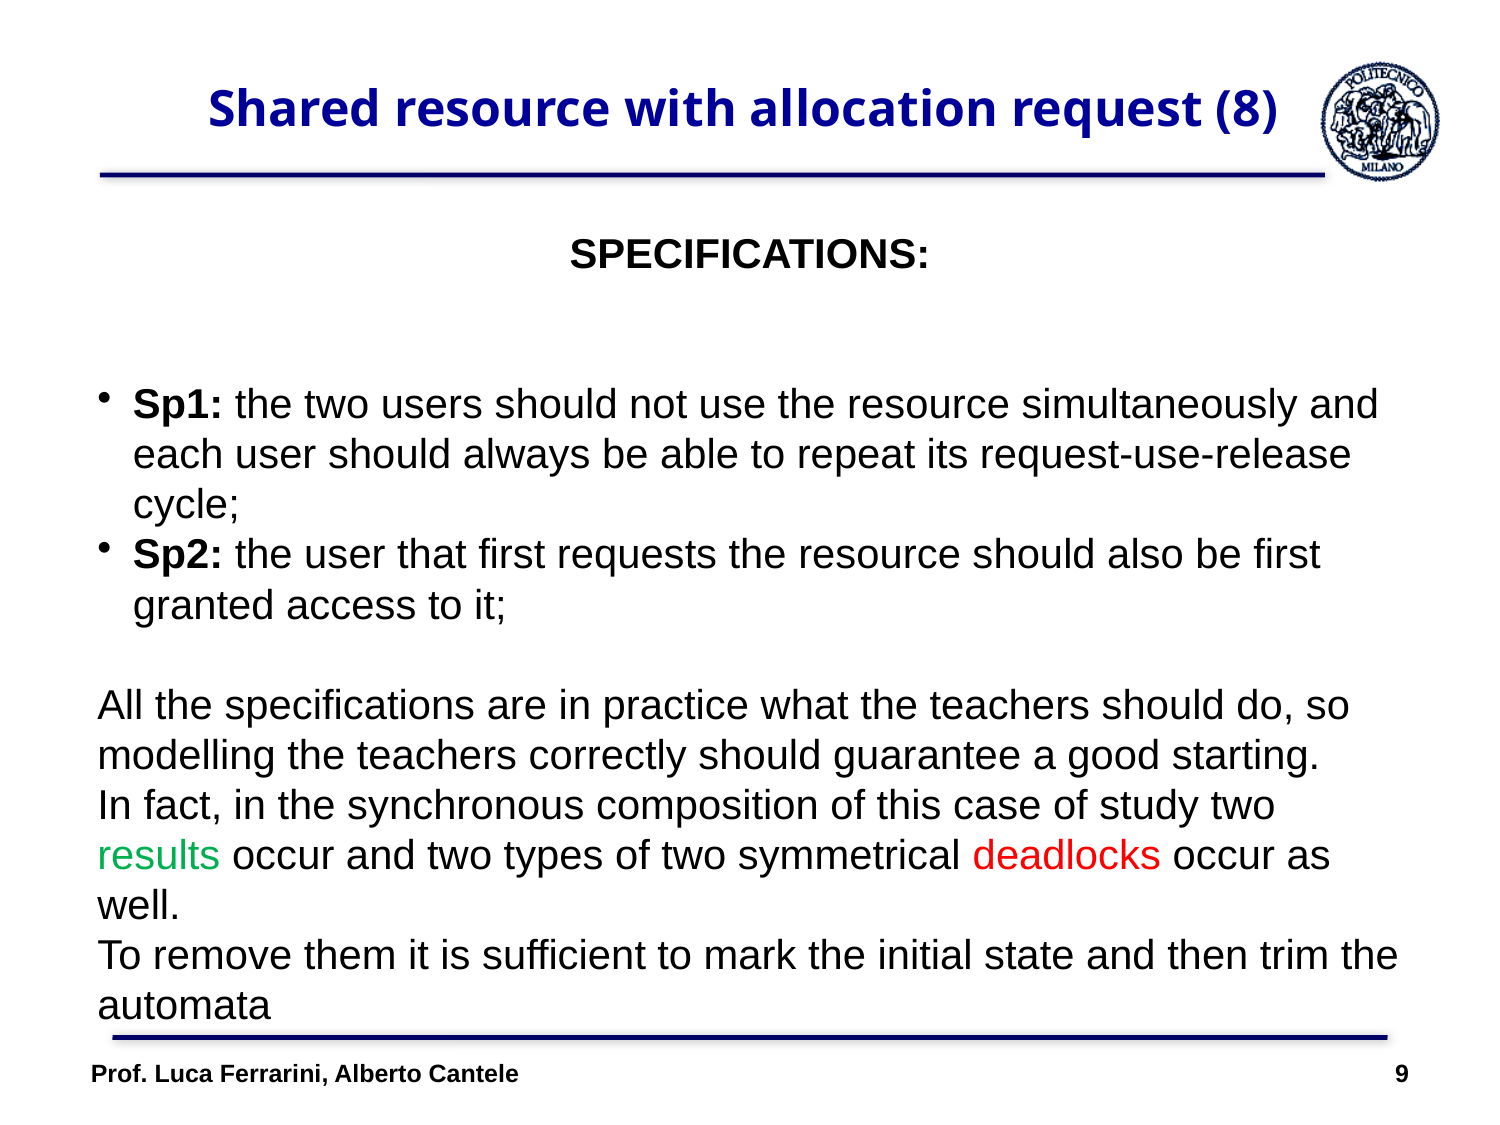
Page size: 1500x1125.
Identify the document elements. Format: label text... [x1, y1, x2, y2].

title Shared resource with allocation request (8) [112, 12, 1388, 200]
slide_number Prof. Luca Ferrarini, Alberto Cantele 9 [50, 1050, 1450, 1125]
text_box SPECIFICATIONS: Sp1: the two users should not use the resource simultaneously and each user should always be able to repeat its request-use-release cycle; Sp2: the user that first requests the resource should also be first granted access to it; All the specifications are in practice what the teachers should do, so modelling the teachers correctly should guarantee a good starting. In fact, in the synchronous composition of this case of study two results occur and two types of two symmetrical deadlocks occur as well. To remove them it is sufficient to mark the initial state and then trim the automata [82, 219, 1418, 1035]
